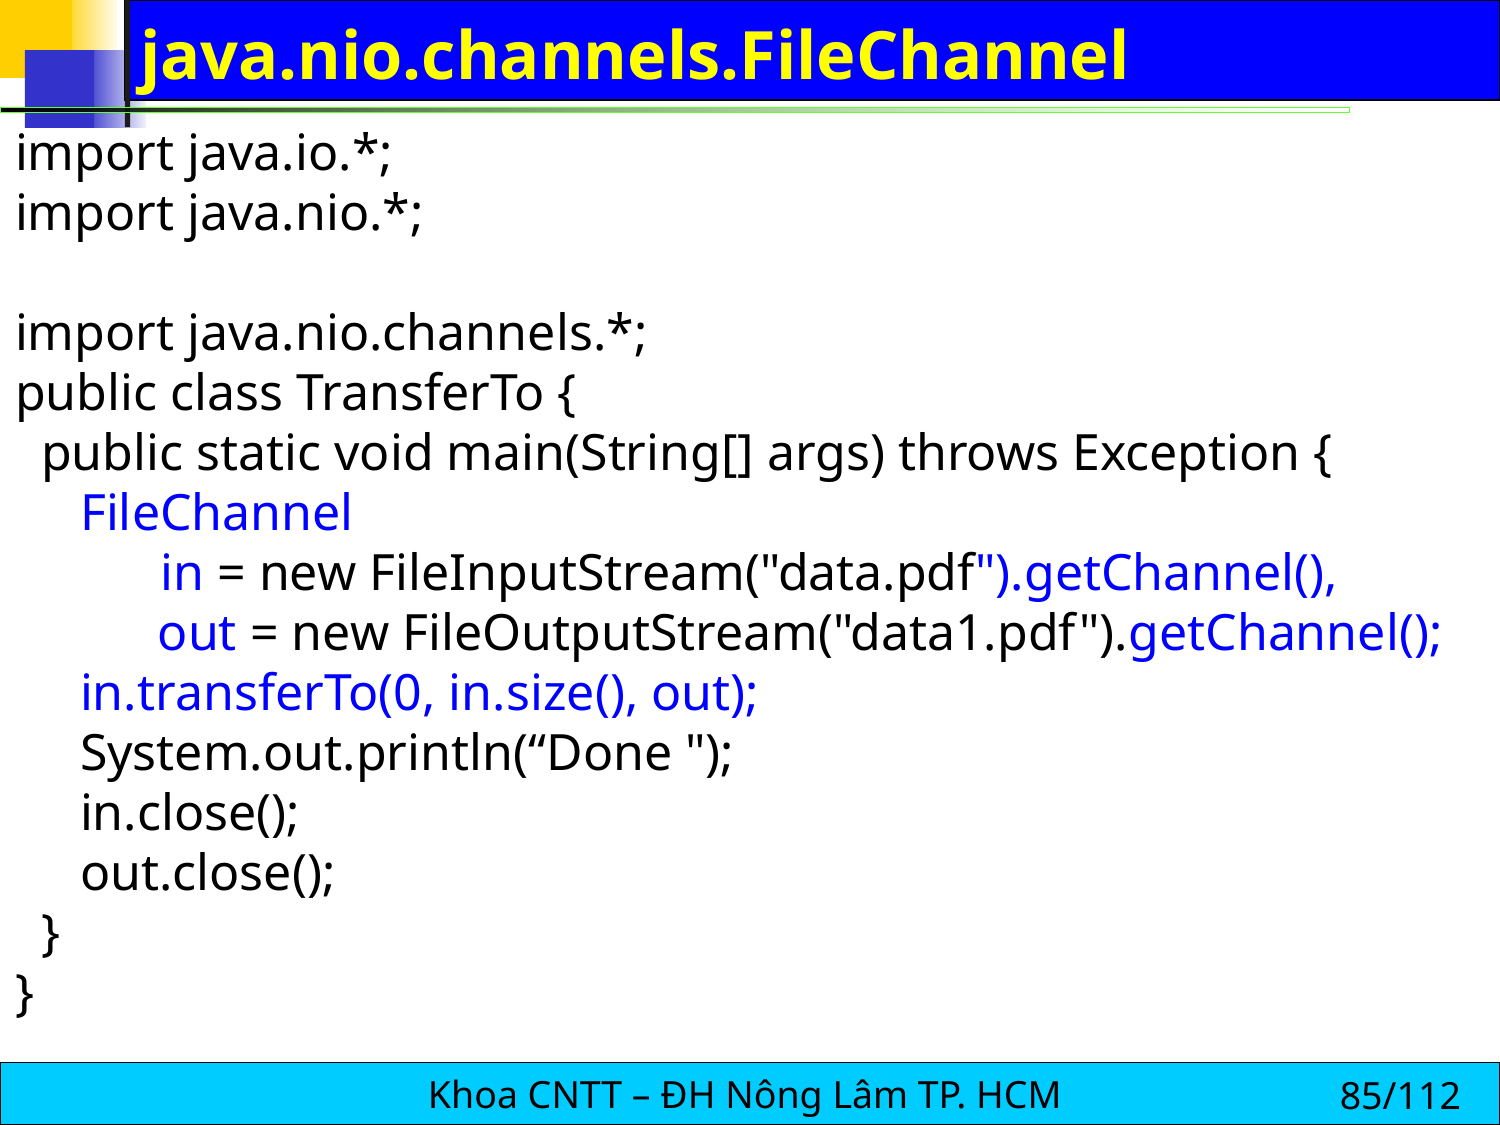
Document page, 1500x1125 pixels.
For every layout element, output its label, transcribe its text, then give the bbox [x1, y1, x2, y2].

title java.nio.channels.FileChannel [124, 12, 1467, 101]
list import java.io.*; import java.nio.*; import java.nio.channels.*; public class TransferTo { public static void main(String[] args) throws Exception { FileChannel in = new FileInputStream("data.pdf").getChannel(), out = new FileOutputStream("data1.pdf").getChannel(); in.transferTo(0, in.size(), out); System.out.println(“Done "); in.close(); out.close(); } } [0, 112, 1500, 1050]
